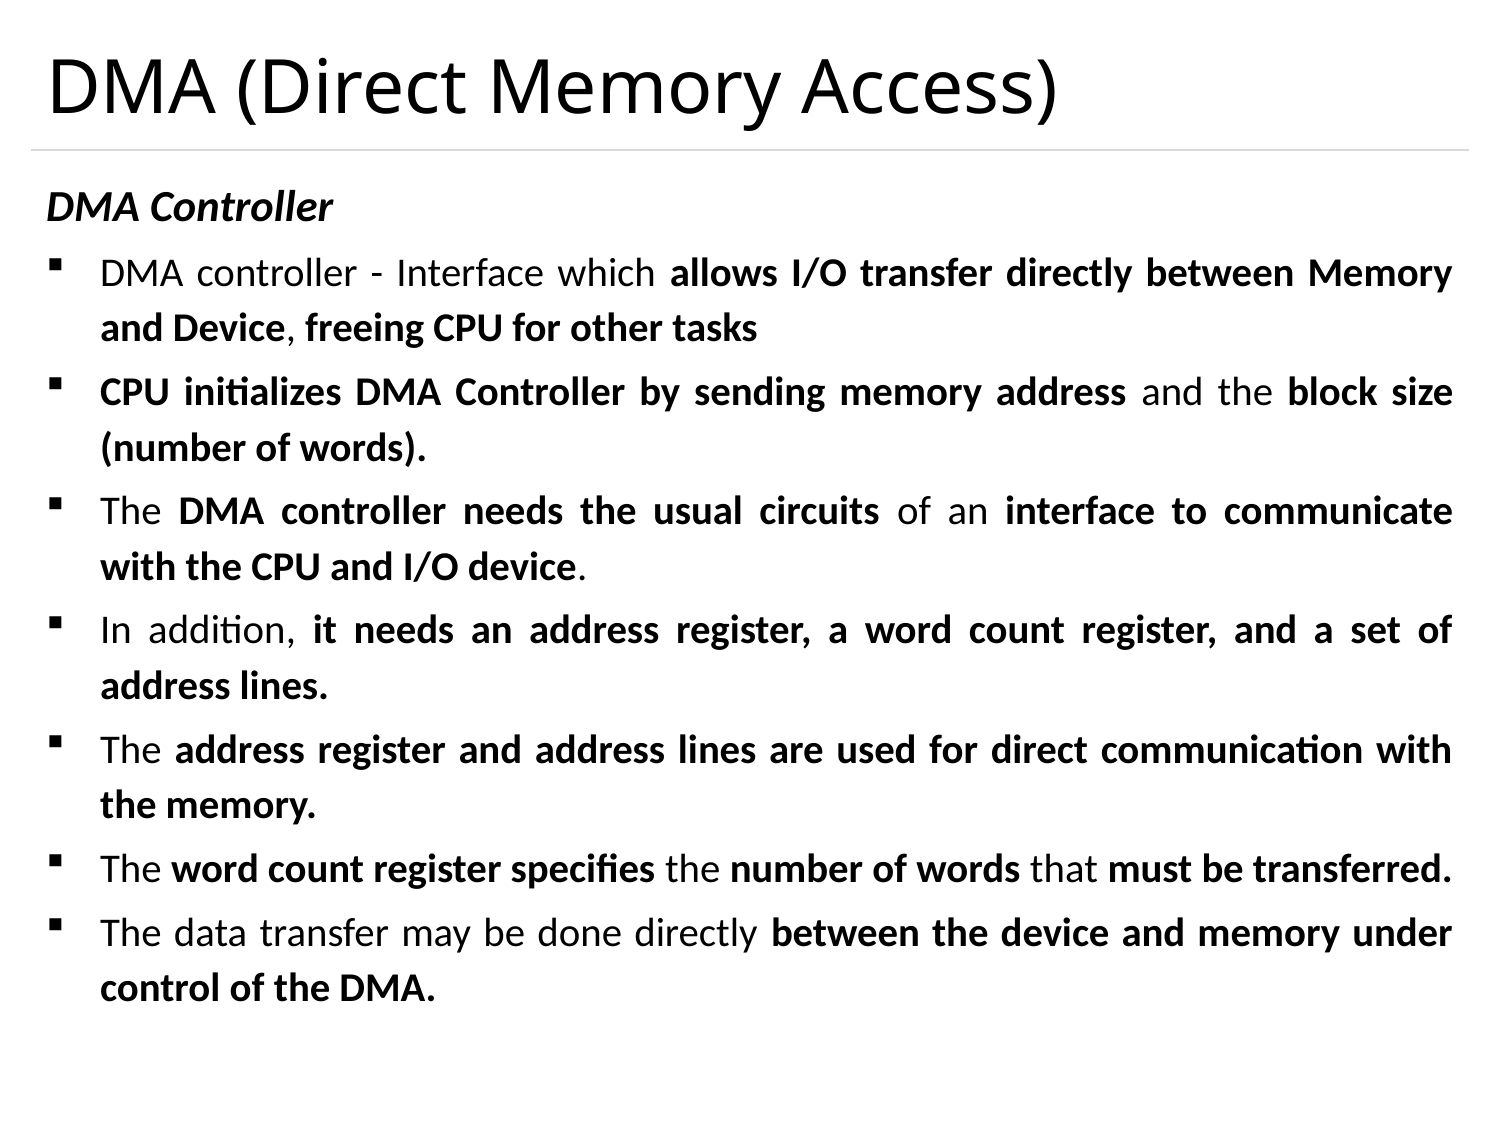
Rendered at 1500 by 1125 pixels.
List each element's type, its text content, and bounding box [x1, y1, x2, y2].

title DMA (Direct Memory Access) [31, 17, 1469, 150]
list DMA Controller DMA controller - Interface which allows I/O transfer directly between Memory and Device, freeing CPU for other tasks CPU initializes DMA Controller by sending memory address and the block size (number of words). The DMA controller needs the usual circuits of an interface to communicate with the CPU and I/O device. In addition, it needs an address register, a word count register, and a set of address lines. The address register and address lines are used for direct communication with the memory. The word count register specifies the number of words that must be transferred. The data transfer may be done directly between the device and memory under control of the DMA. [31, 162, 1469, 1038]
